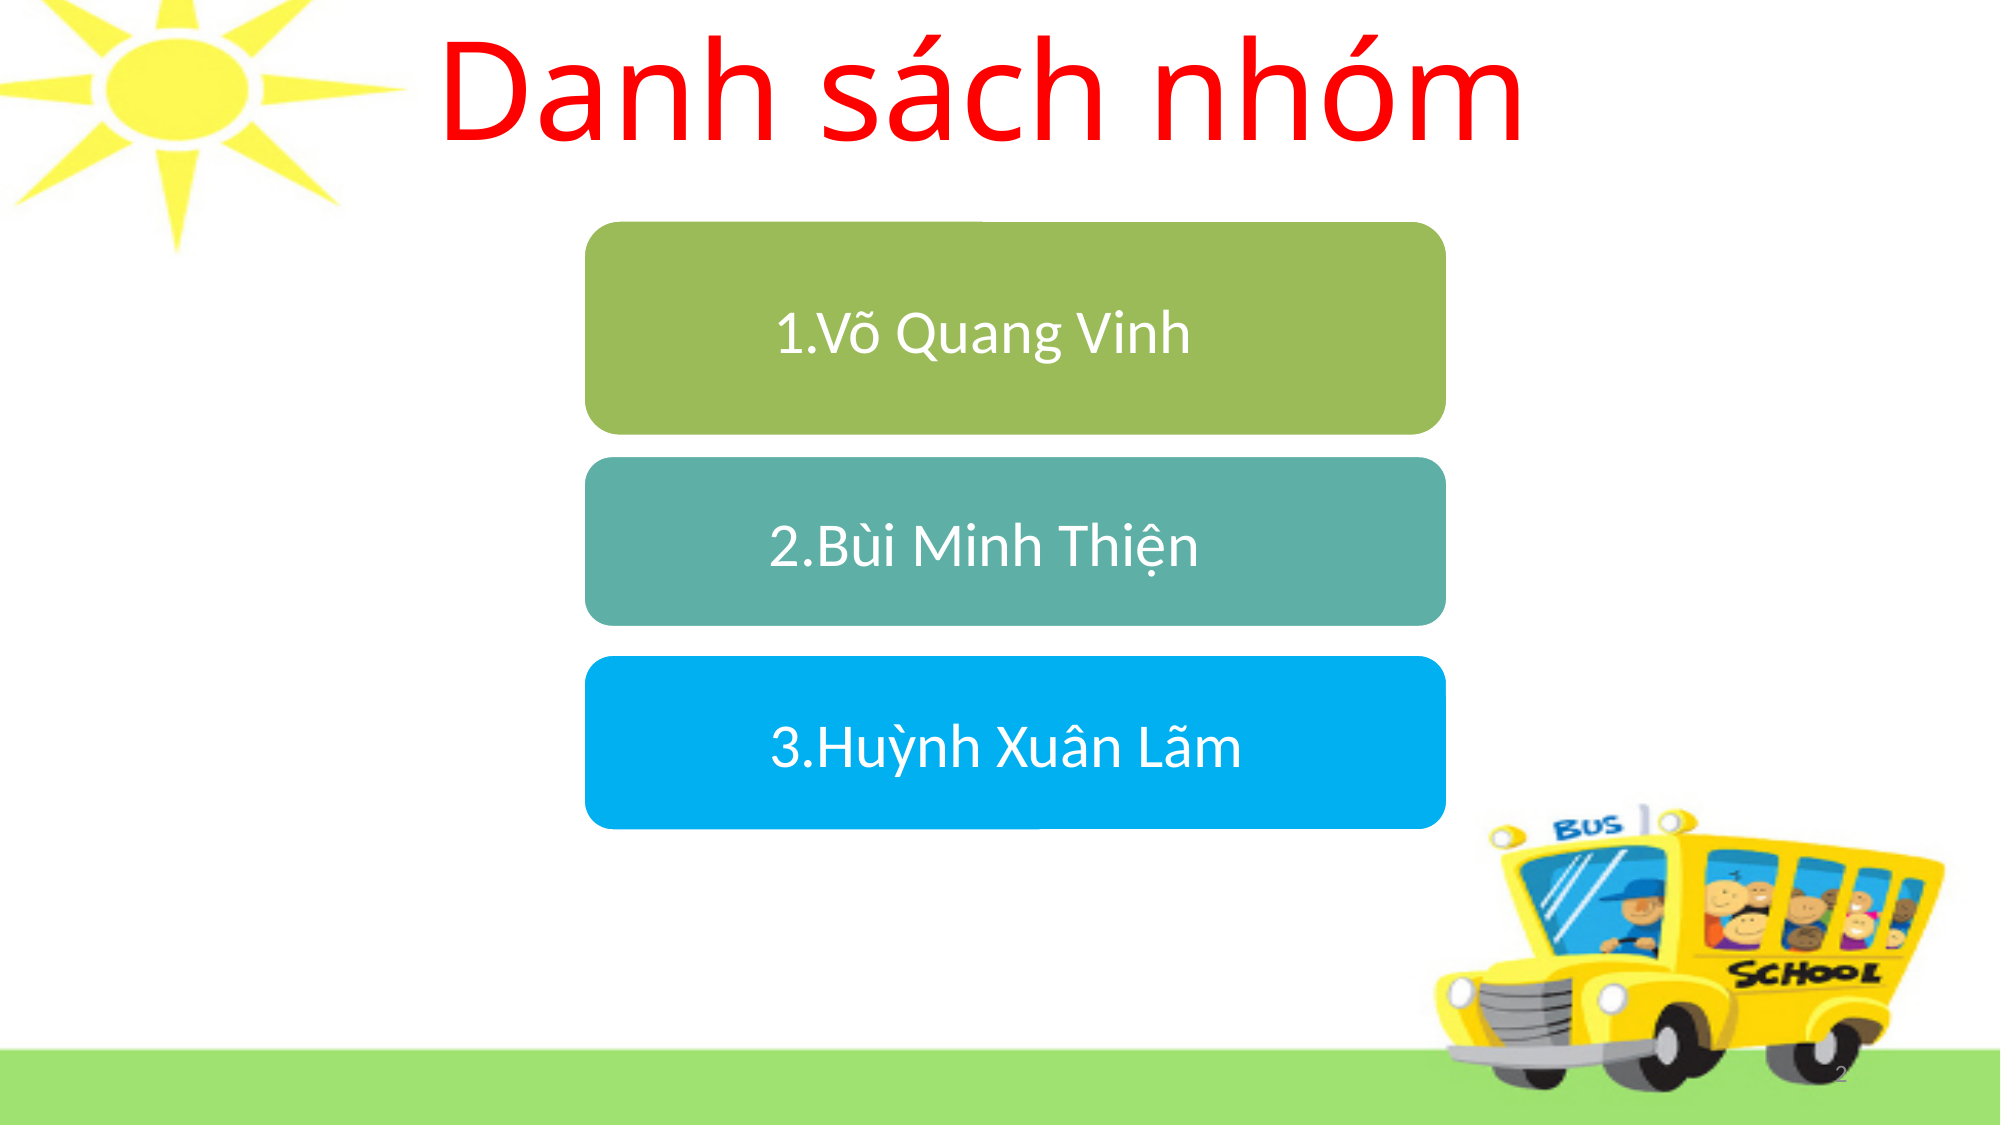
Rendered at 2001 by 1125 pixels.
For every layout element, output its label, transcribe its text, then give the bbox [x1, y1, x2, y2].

picture [0, 0, 2001, 1125]
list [583, 220, 1448, 905]
slide_number 2 [1412, 1042, 1863, 1103]
title Danh sách nhóm [137, 69, 1863, 287]
